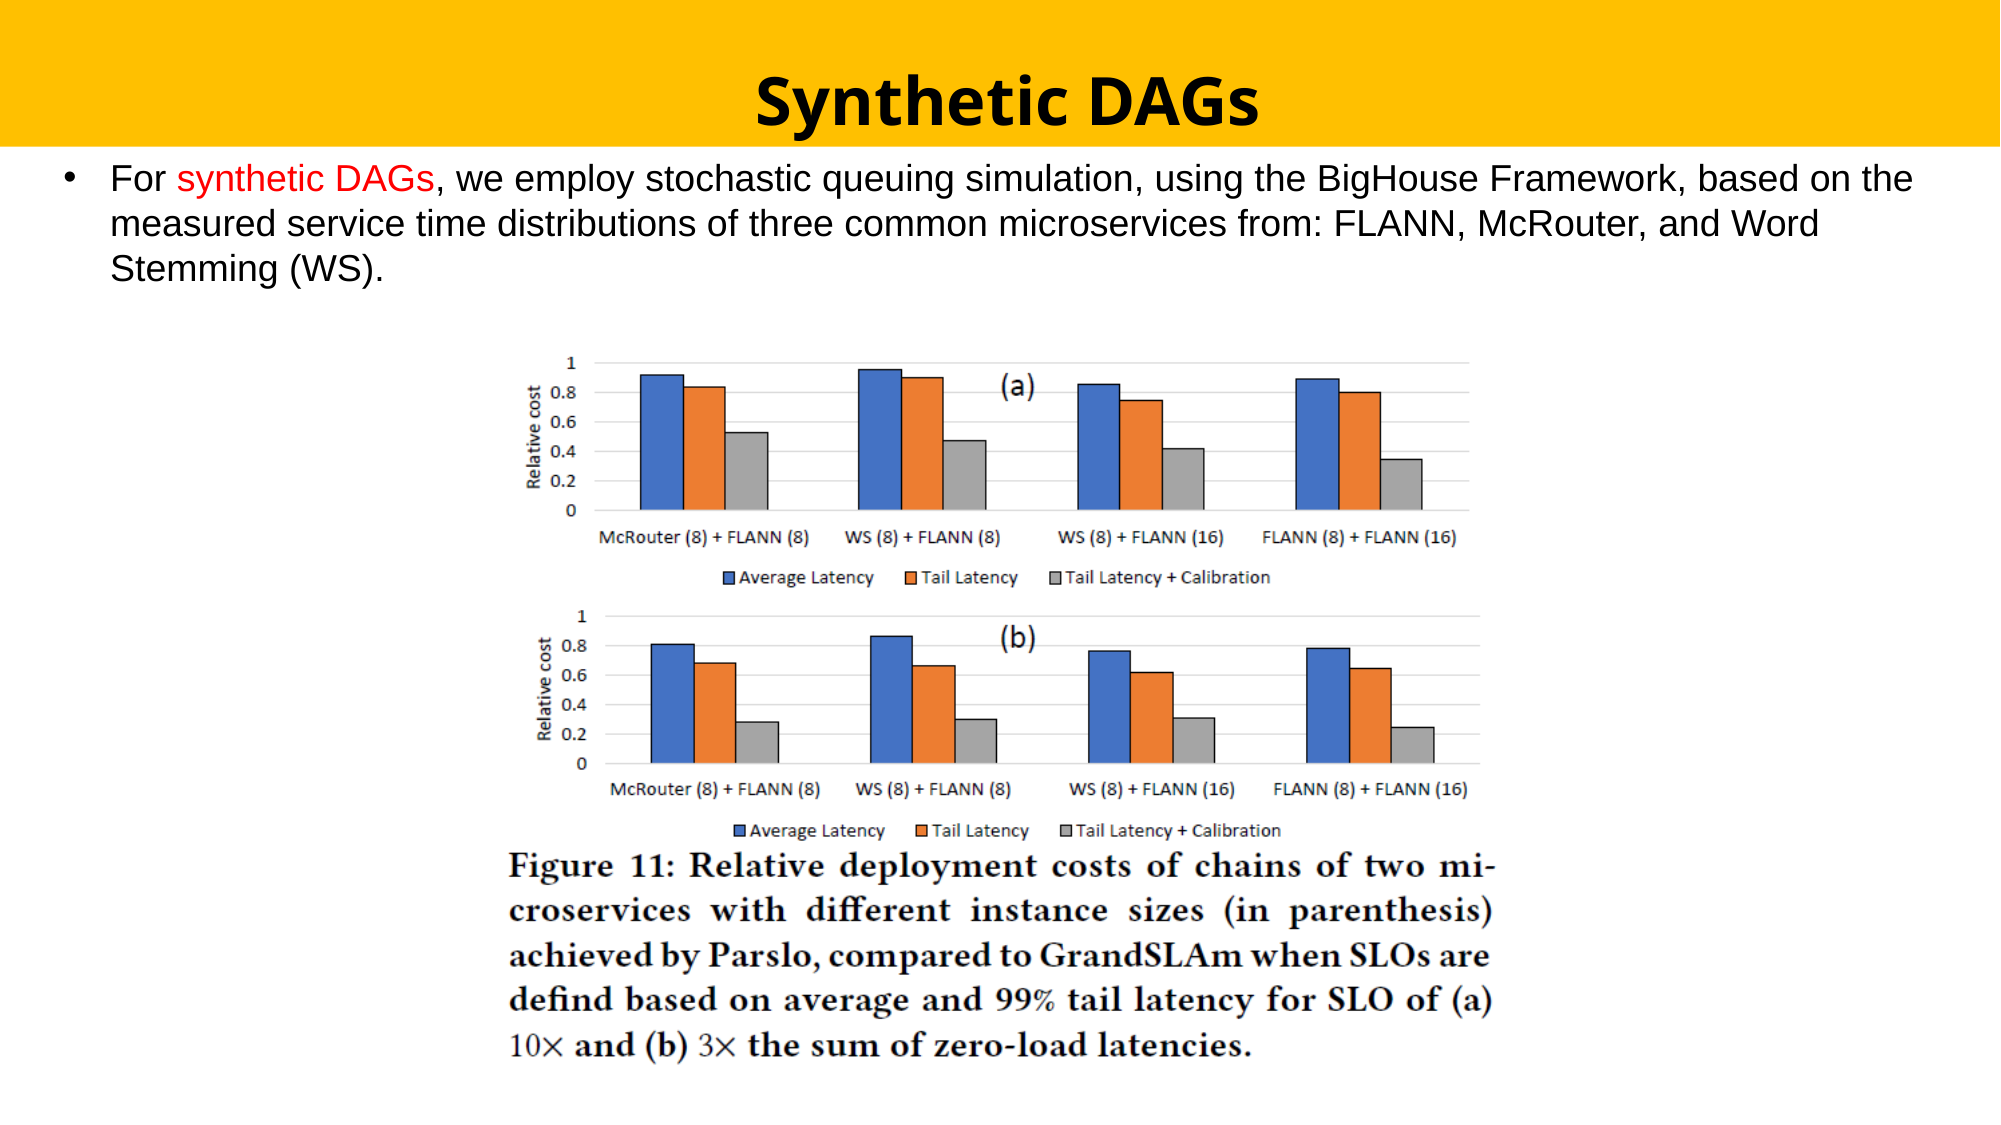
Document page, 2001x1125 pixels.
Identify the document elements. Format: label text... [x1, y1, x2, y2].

title Synthetic DAGs [0, 0, 2000, 147]
picture [485, 341, 1515, 1074]
text_box For synthetic DAGs, we employ stochastic queuing simulation, using the BigHouse Framework, based on the measured service time distributions of three common microservices from: FLANN, McRouter, and Word Stemming (WS). [48, 146, 1960, 297]
